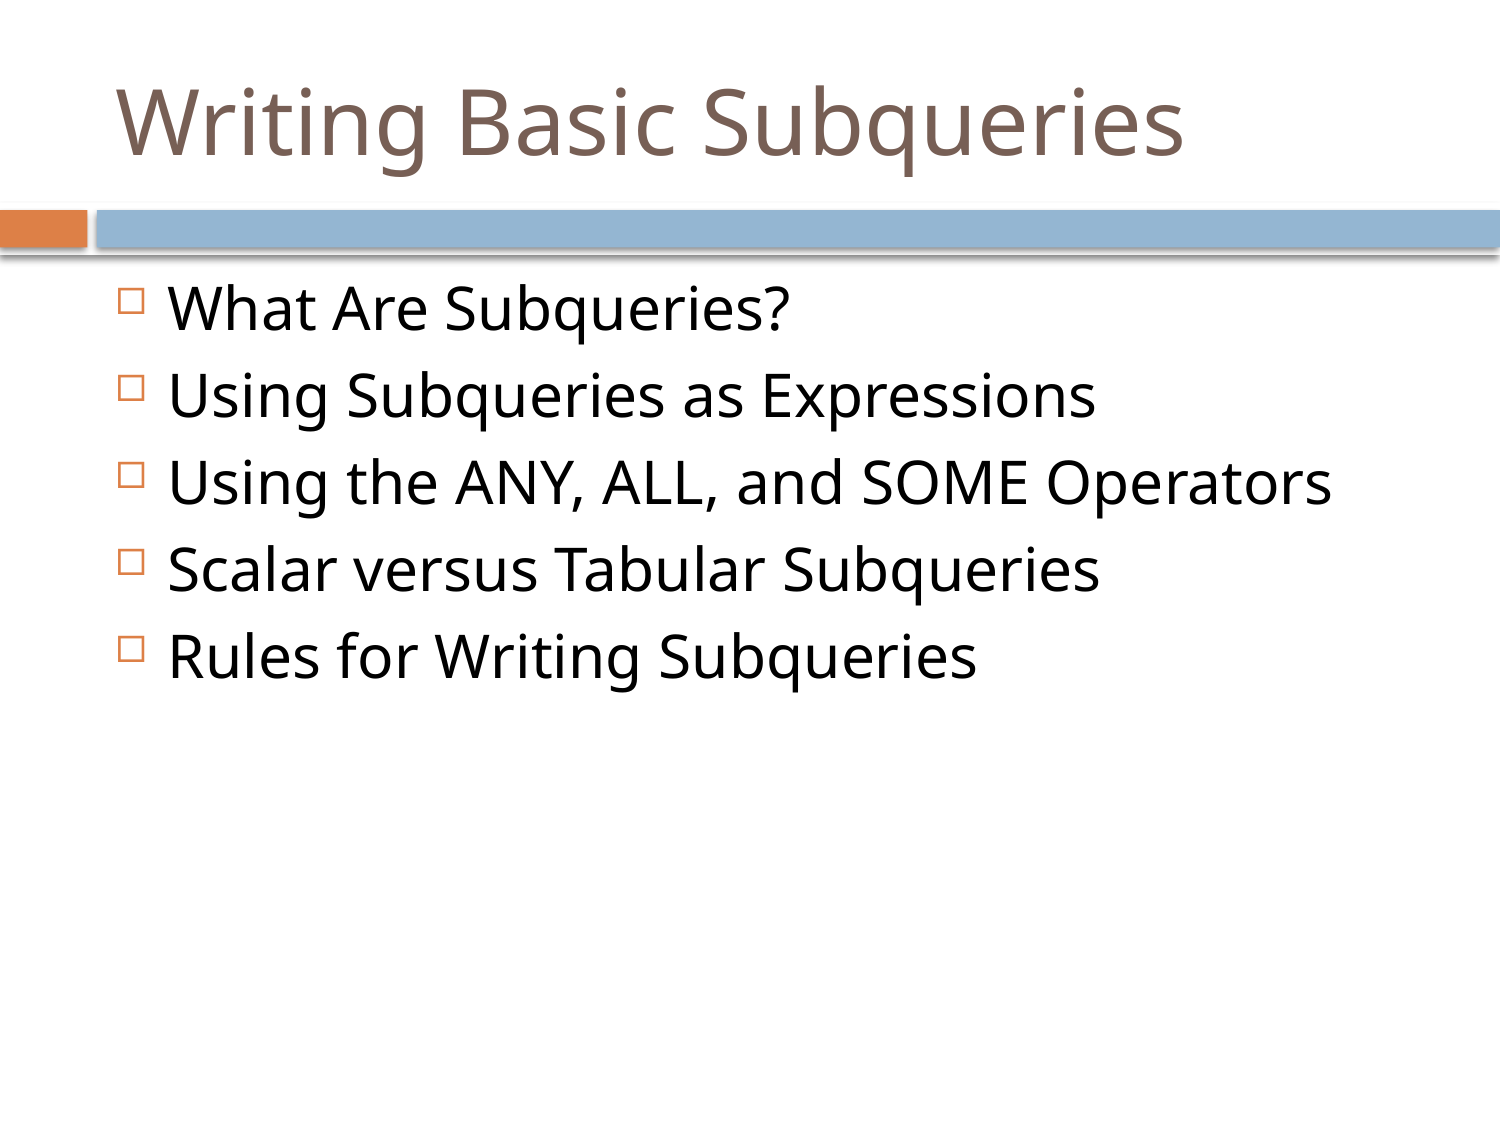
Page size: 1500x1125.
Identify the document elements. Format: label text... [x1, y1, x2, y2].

title Writing Basic Subqueries [100, 37, 1438, 200]
list What Are Subqueries? Using Subqueries as Expressions Using the ANY, ALL, and SOME Operators Scalar versus Tabular Subqueries Rules for Writing Subqueries [100, 262, 1438, 1005]
